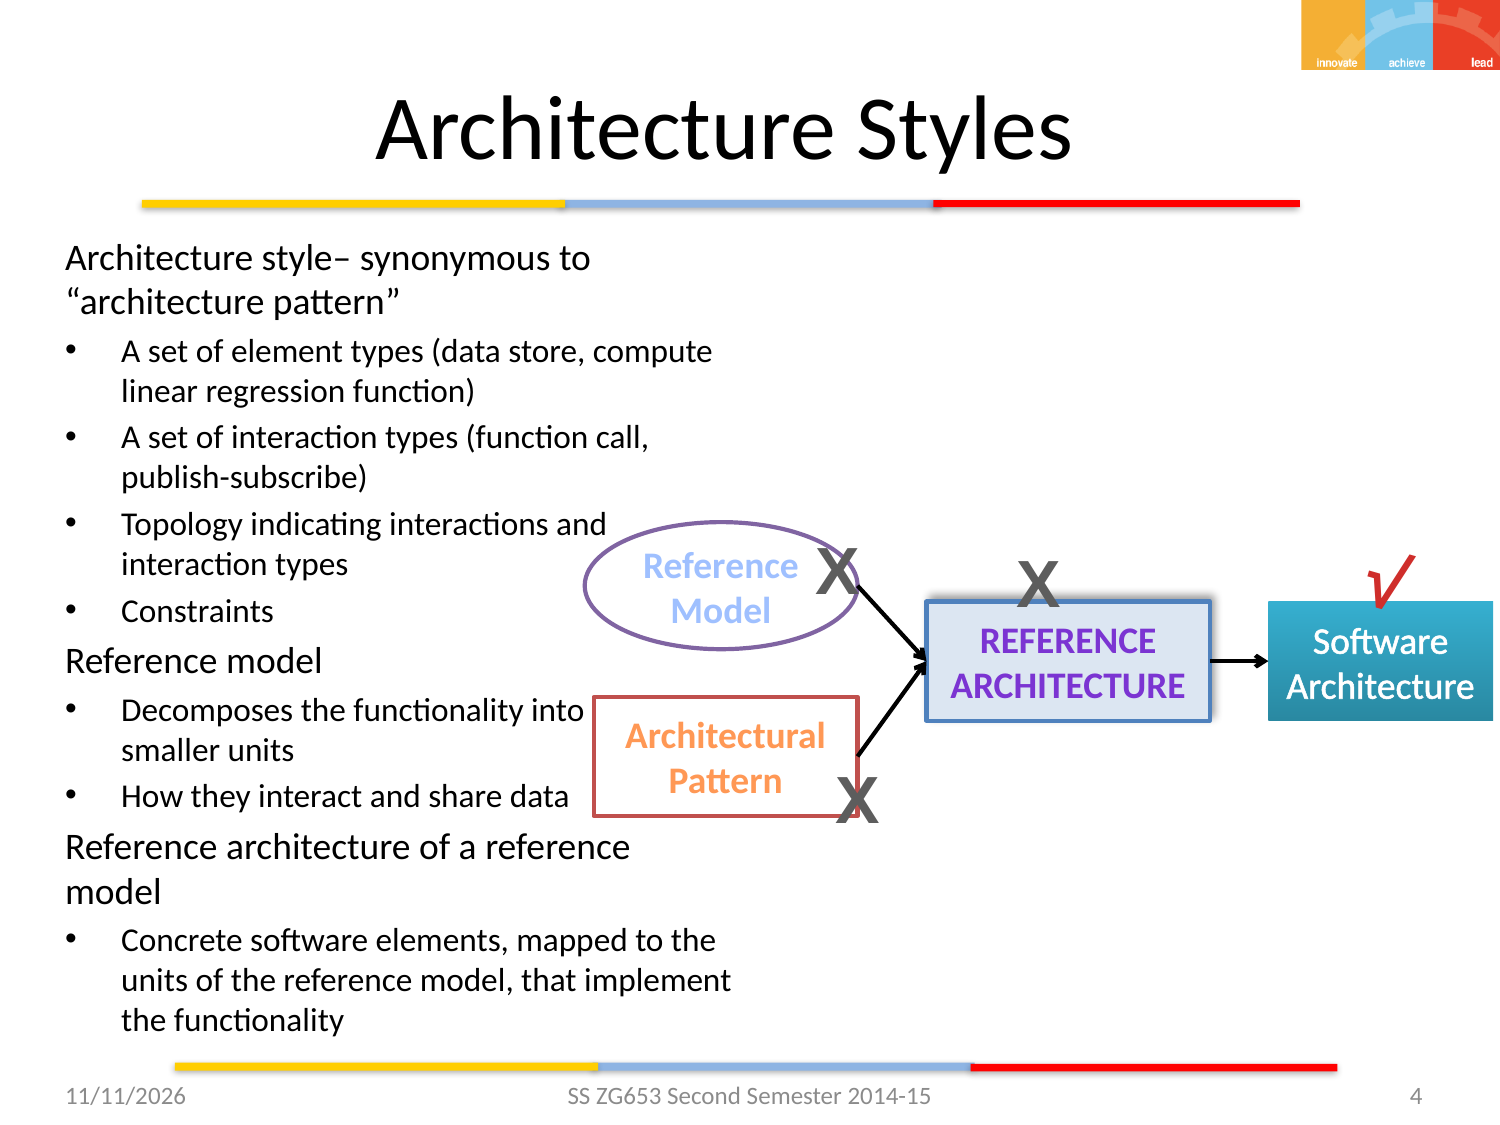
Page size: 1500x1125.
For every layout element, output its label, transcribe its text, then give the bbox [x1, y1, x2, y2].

title Architecture Styles [49, 45, 1401, 201]
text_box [584, 519, 1494, 817]
slide_number 4 [1087, 1065, 1438, 1125]
list Architecture style– synonymous to “architecture pattern” A set of element types (data store, compute linear regression function) A set of interaction types (function call, publish-subscribe) Topology indicating interactions and interaction types Constraints Reference model Decomposes the functionality into a set of smaller units How they interact and share data Reference architecture of a reference model Concrete software elements, mapped to the units of the reference model, that implement the functionality [49, 224, 751, 1051]
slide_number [50, 1065, 400, 1125]
footer SS ZG653 Second Semester 2014-15 [512, 1065, 988, 1125]
picture [1301, 0, 1500, 70]
